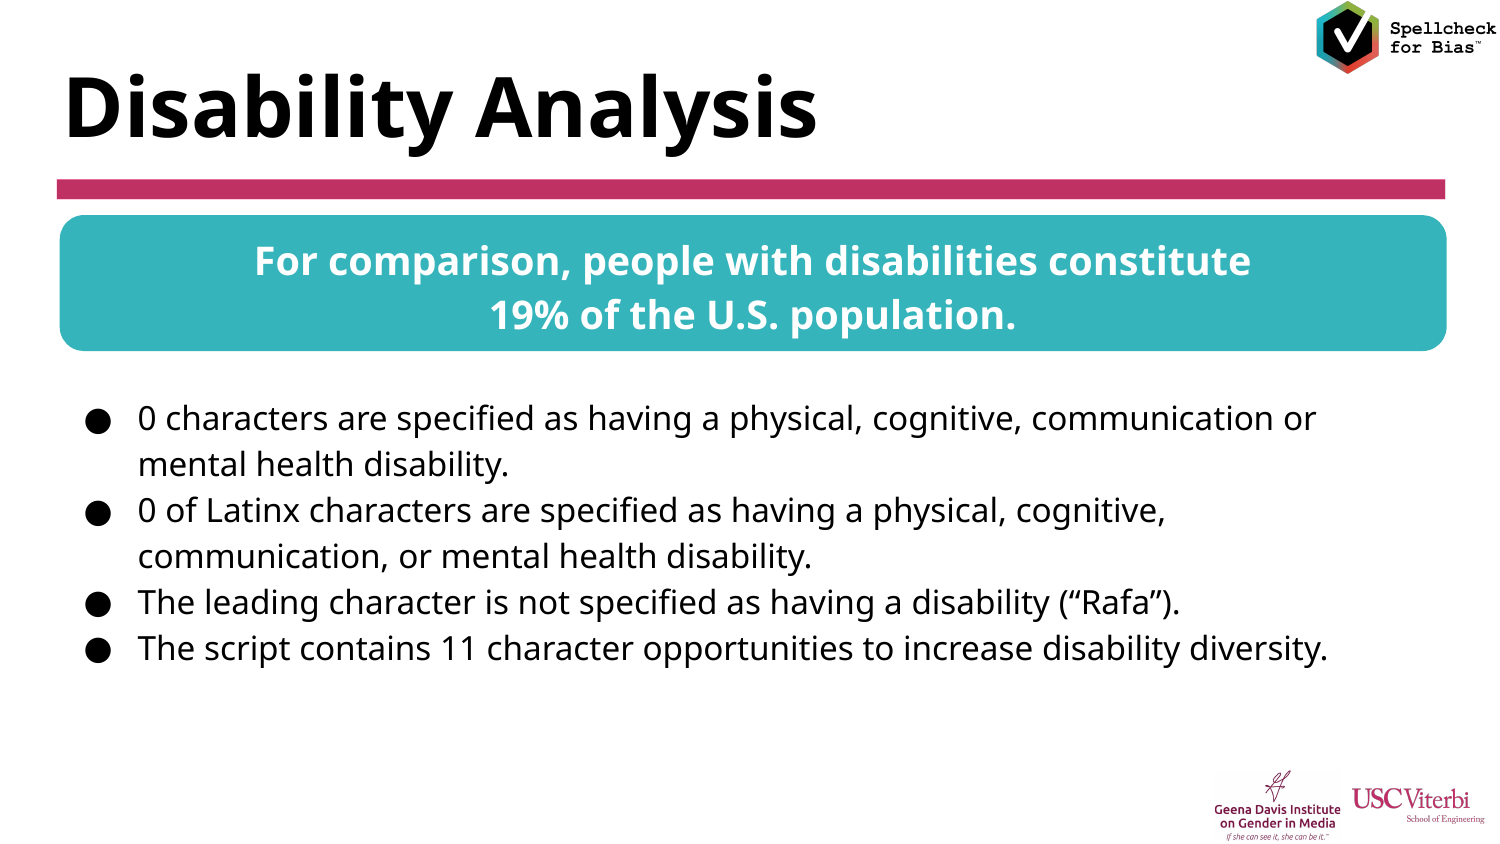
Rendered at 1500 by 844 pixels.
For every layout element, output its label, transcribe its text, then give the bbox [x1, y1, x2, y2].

text_box For comparison, people with disabilities constitute 19% of the U.S. population. [62, 217, 1445, 349]
text_box 0 characters are specified as having a physical, cognitive, communication or mental health disability. 0 of Latinx characters are specified as having a physical, cognitive, communication, or mental health disability. The leading character is not specified as having a disability (“Rafa”). The script contains 11 character opportunities to increase disability diversity. [47, 376, 1348, 682]
text_box Disability Analysis [47, 38, 1104, 169]
picture [0, 0, 1500, 844]
